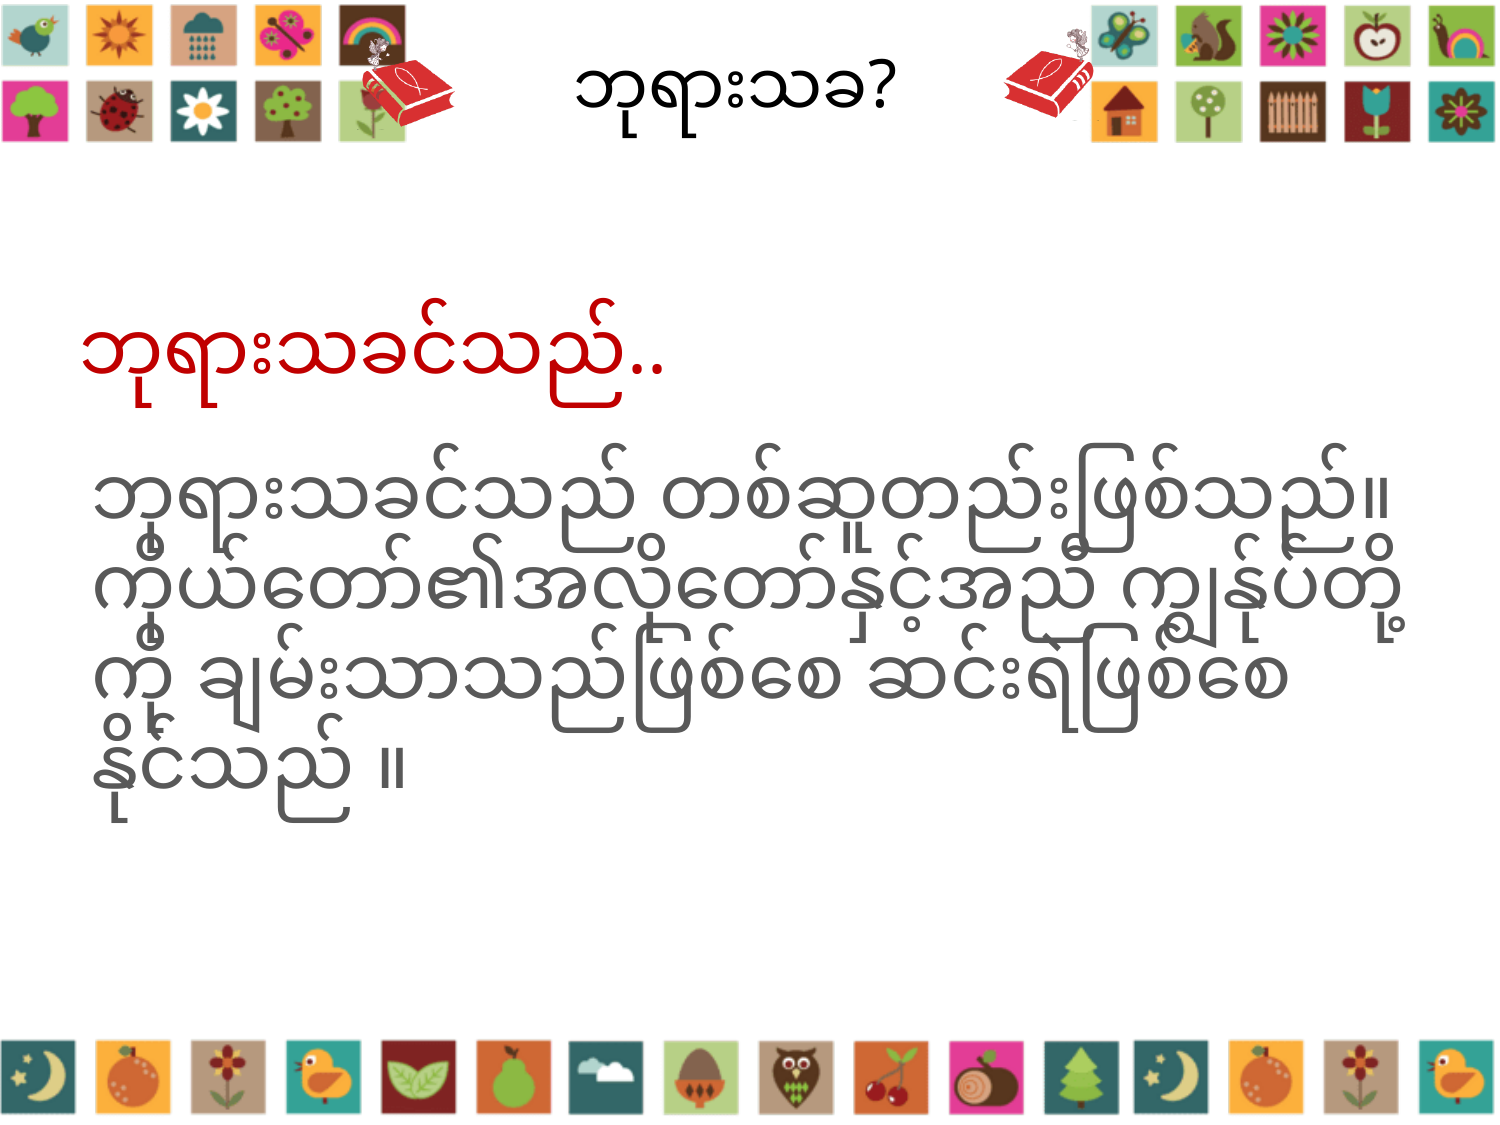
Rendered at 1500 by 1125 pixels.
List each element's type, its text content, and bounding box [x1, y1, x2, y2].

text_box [0, 1028, 1500, 1118]
text_box ဘုရားသခင်သည်.. [64, 290, 1412, 396]
picture [971, 3, 1500, 150]
text_box ဘုရားသခ? [490, 33, 971, 129]
text_box ဘုရားသခင်သည် တစ်ဆူတည်းဖြစ်သည်။ ကိုယ်တော်၏အလိုတော်နှင့်အညီ ကျွန်ုပ်တို့ကို ချမ်းသာသည်ဖြစ်စေ ဆင်းရဲဖြစ်စေနိုင်သည် ။ [76, 436, 1424, 812]
picture [0, 3, 487, 150]
